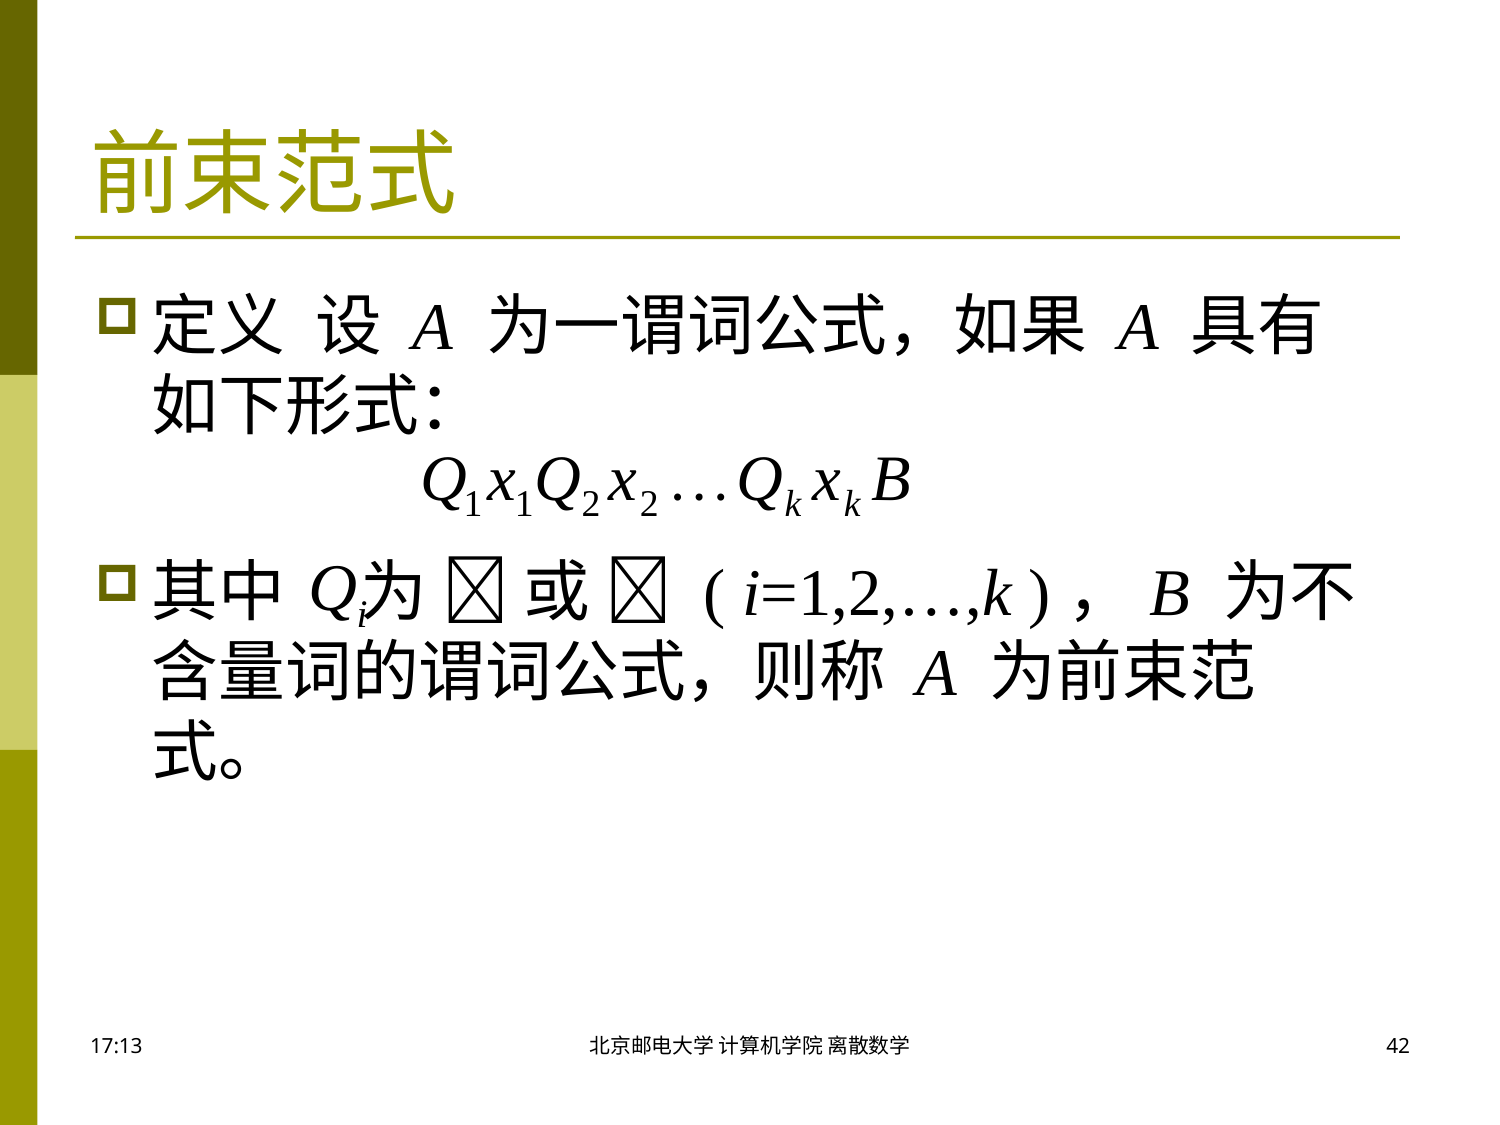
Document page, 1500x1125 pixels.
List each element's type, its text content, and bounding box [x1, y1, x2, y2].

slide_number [75, 1025, 425, 1100]
list 定义 设 A 为一谓词公式，如果 A 具有如下形式： 其中 为  或  ( i=1,2,…,k )，B 为不含量词的谓词公式，则称 A 为前束范式。 [80, 544, 1388, 950]
title 前束范式 [75, 45, 1425, 233]
footer 北京邮电大学 计算机学院 离散数学 [512, 1025, 988, 1100]
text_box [412, 435, 925, 533]
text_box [299, 543, 380, 644]
slide_number 42 [1074, 1025, 1425, 1100]
list 定义 设 A 为一谓词公式，如果 A 具有如下形式： 其中 为  或  ( i=1,2,…,k )，B 为不含量词的谓词公式，则称 A 为前束范式。 [80, 275, 1388, 543]
